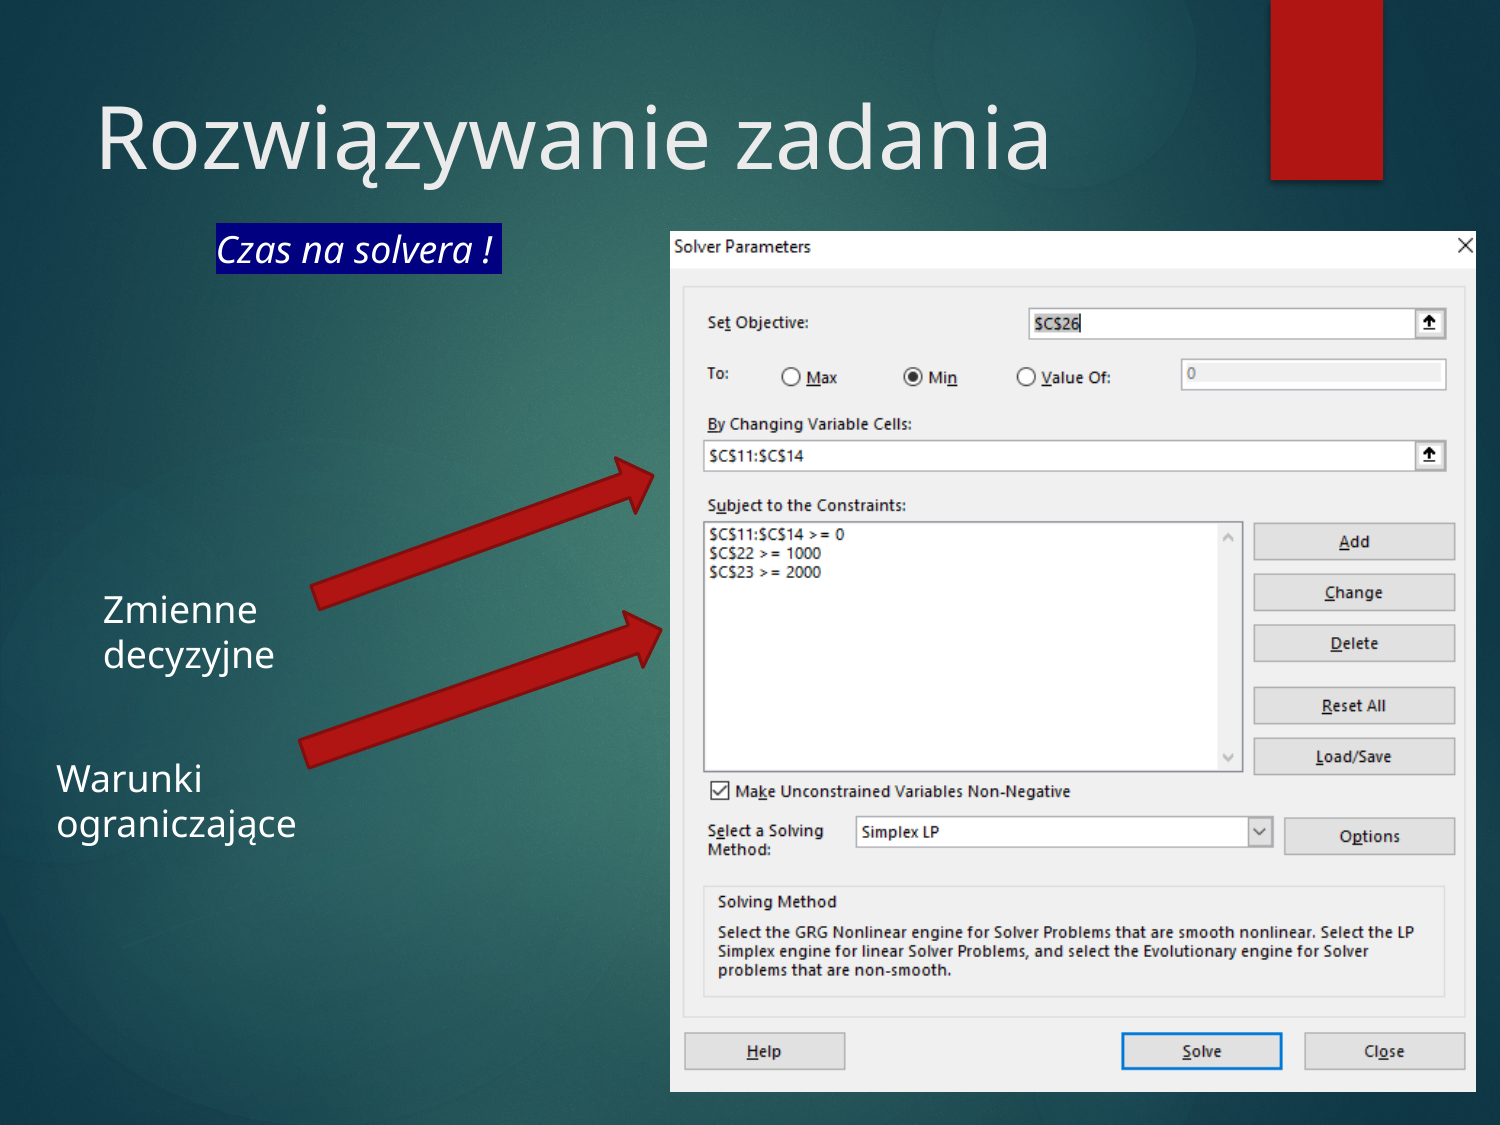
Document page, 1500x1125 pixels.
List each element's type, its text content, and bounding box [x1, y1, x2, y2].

text_box Zmienne decyzyjne [88, 579, 375, 684]
text_box [324, 456, 655, 592]
picture [670, 231, 1476, 1092]
text_box Warunki ograniczające [41, 748, 361, 853]
list Czas na solvera ! [200, 218, 742, 907]
text_box [297, 610, 663, 752]
title Rozwiązywanie zadania [79, 74, 1237, 304]
